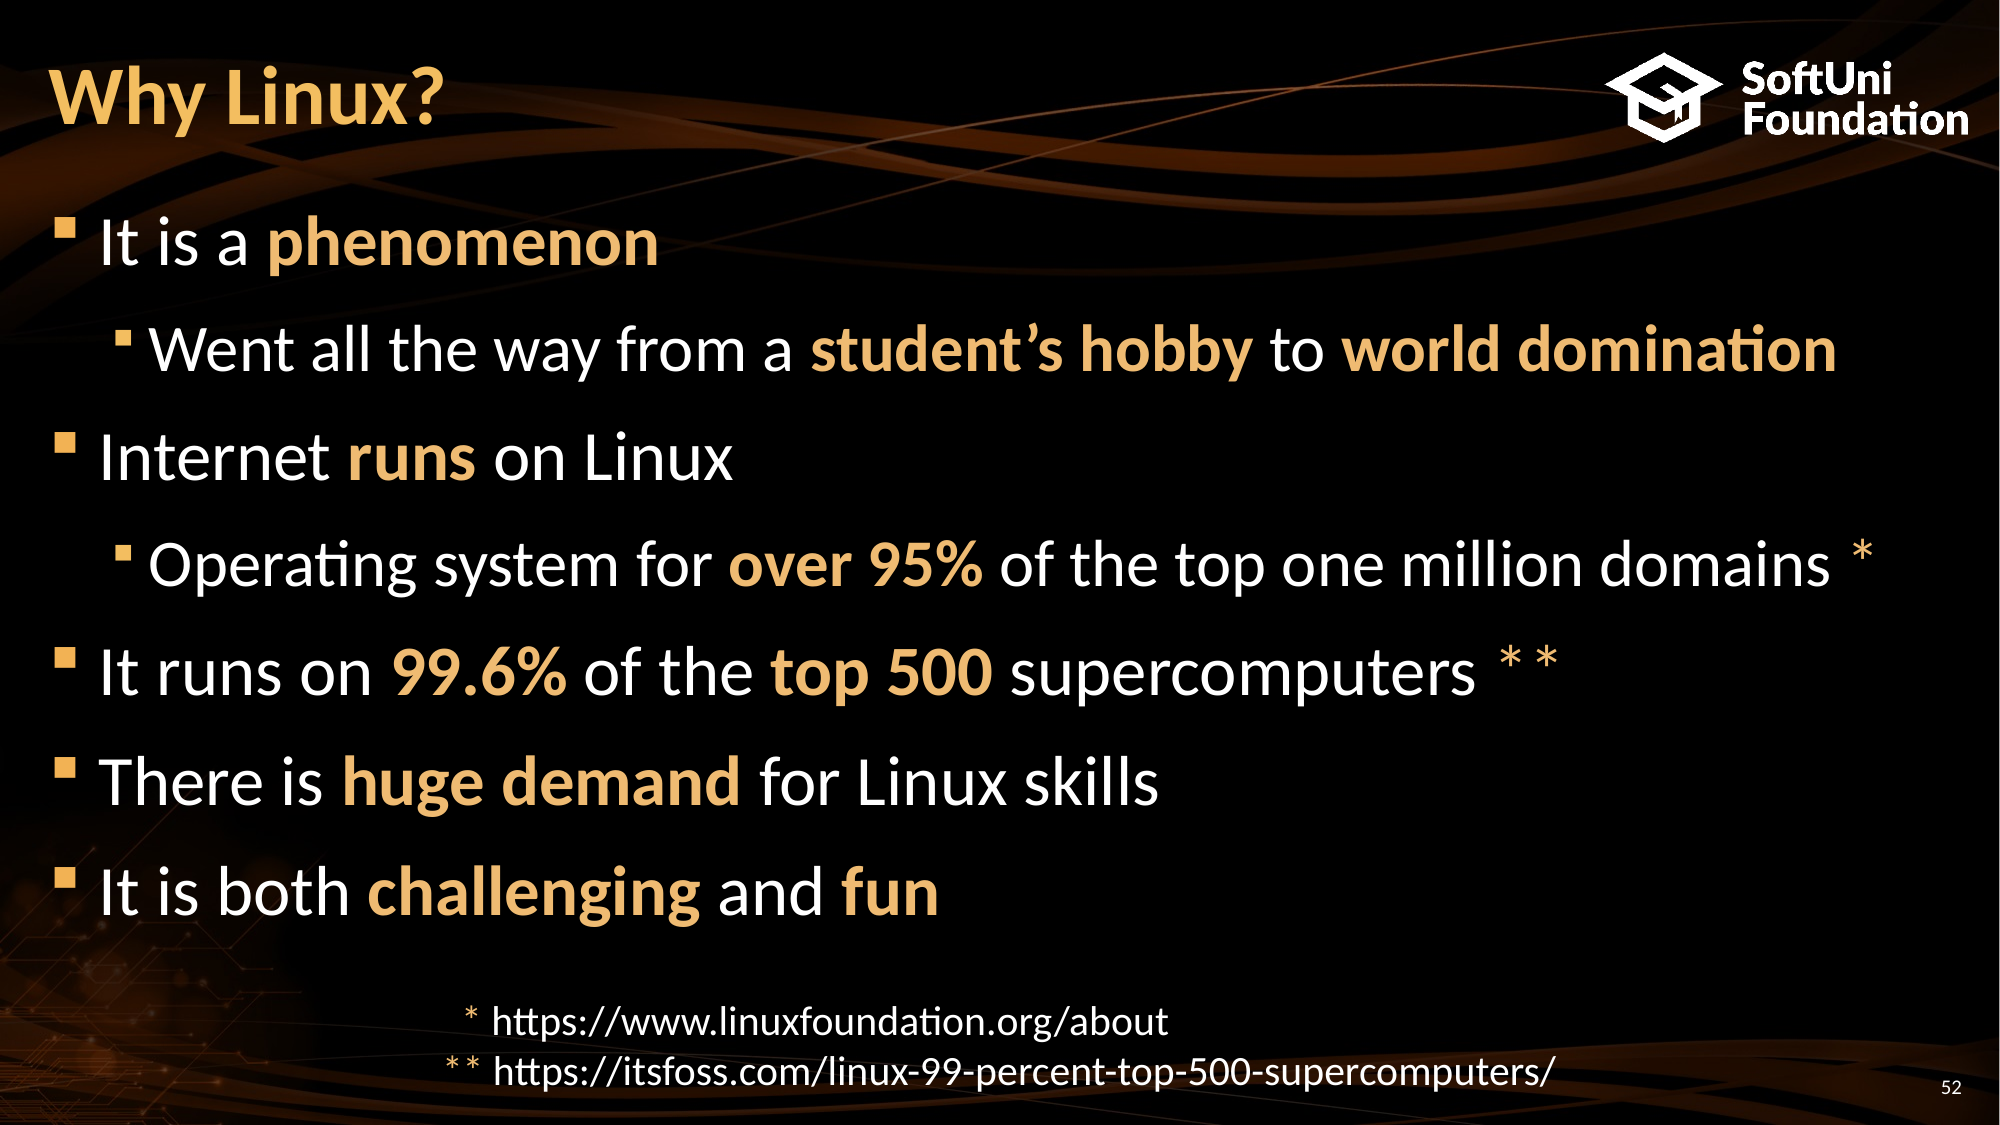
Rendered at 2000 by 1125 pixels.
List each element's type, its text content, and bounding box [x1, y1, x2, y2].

picture [0, 0, 2000, 1125]
list It is a phenomenon Went all the way from a student’s hobby to world domination Internet runs on Linux Operating system for over 95% of the top one million domains * It runs on 99.6% of the top 500 supercomputers ** There is huge demand for Linux skills It is both challenging and fun [31, 188, 1968, 1103]
title Why Linux? [30, 6, 1602, 189]
text_box * https://www.linuxfoundation.org/about ** https://itsfoss.com/linux-99-percent-top-500-supercomputers/ [427, 986, 1572, 1102]
